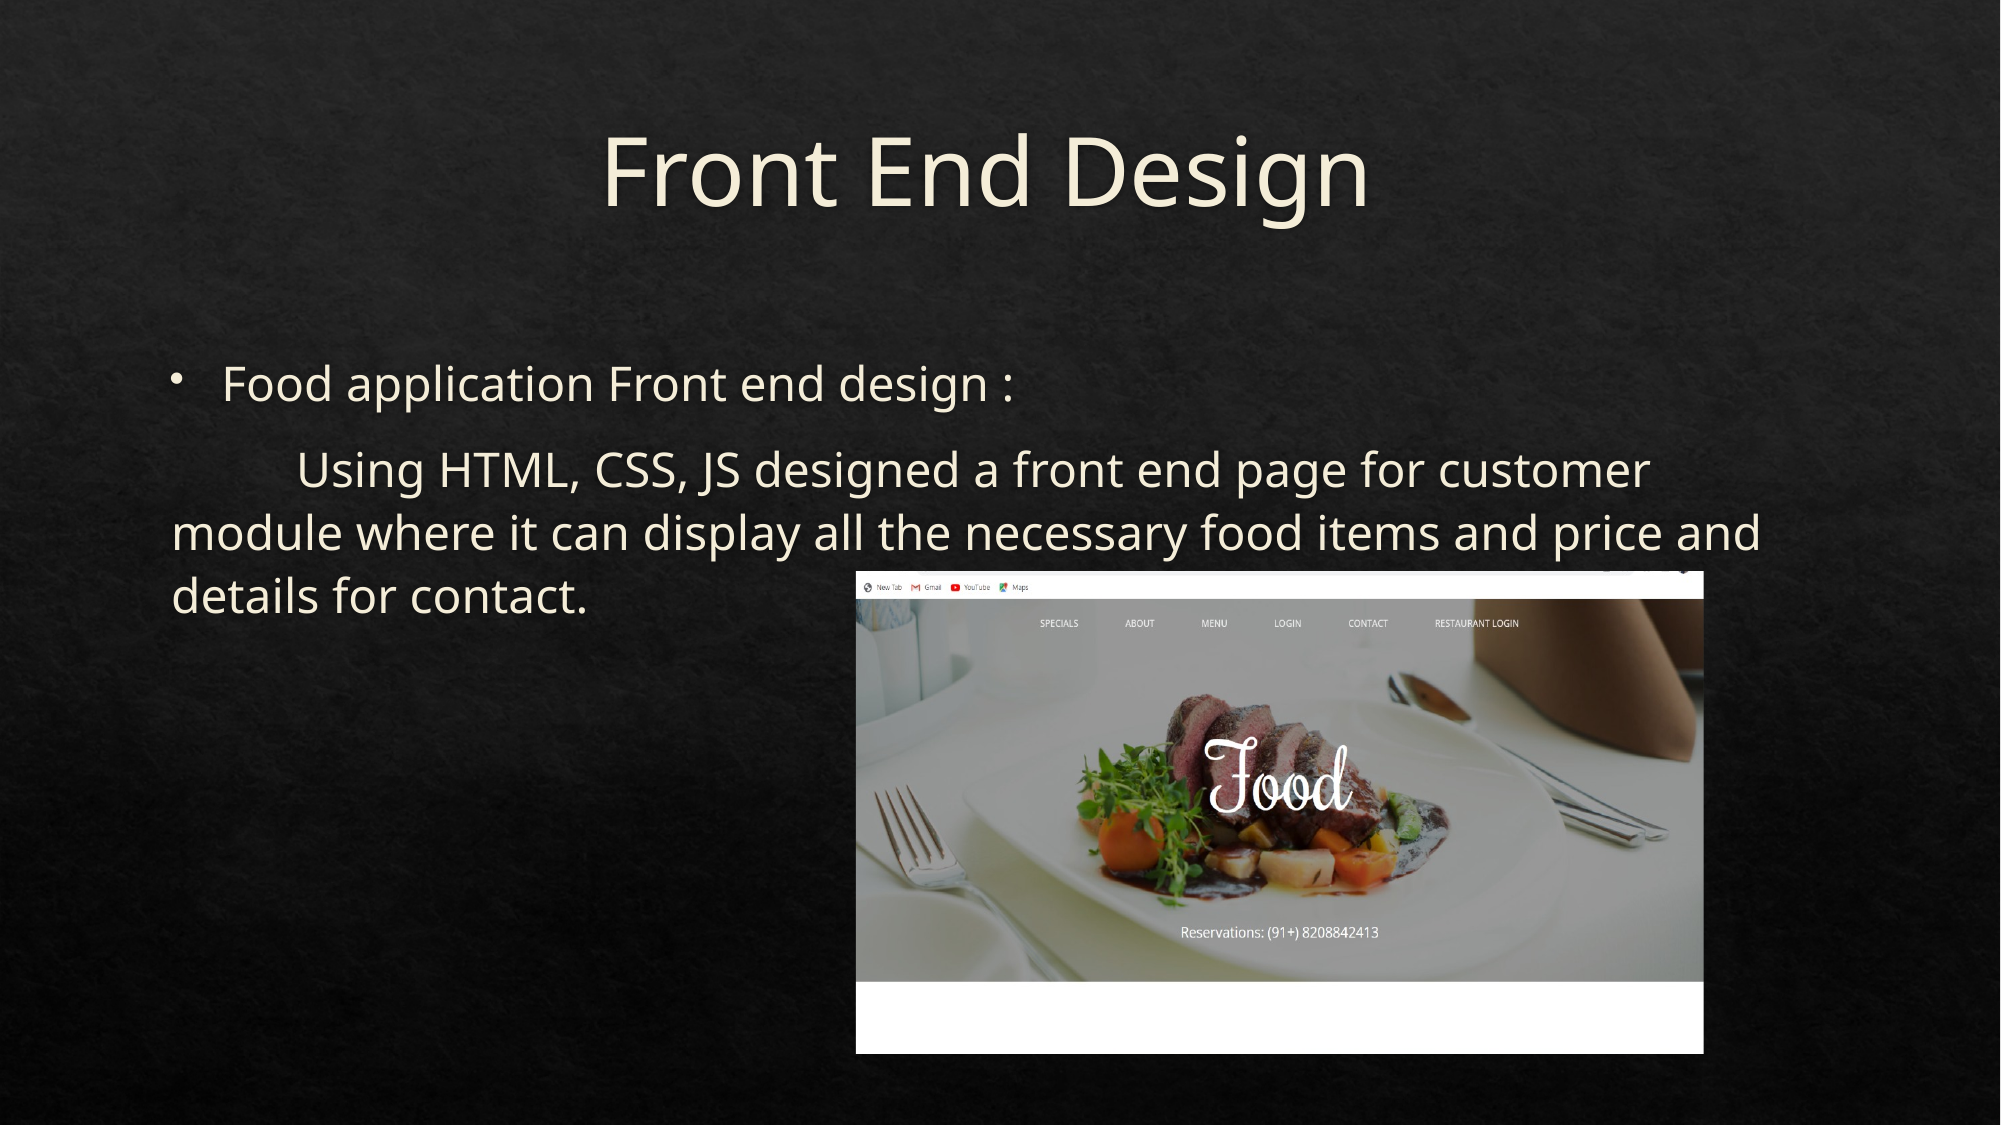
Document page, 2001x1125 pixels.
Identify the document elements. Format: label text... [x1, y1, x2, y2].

list Food application Front end design : Using HTML, CSS, JS designed a front end page for customer module where it can display all the necessary food items and price and details for contact. [149, 340, 1849, 950]
picture [855, 571, 1704, 1054]
title Front End Design [149, 71, 1849, 279]
